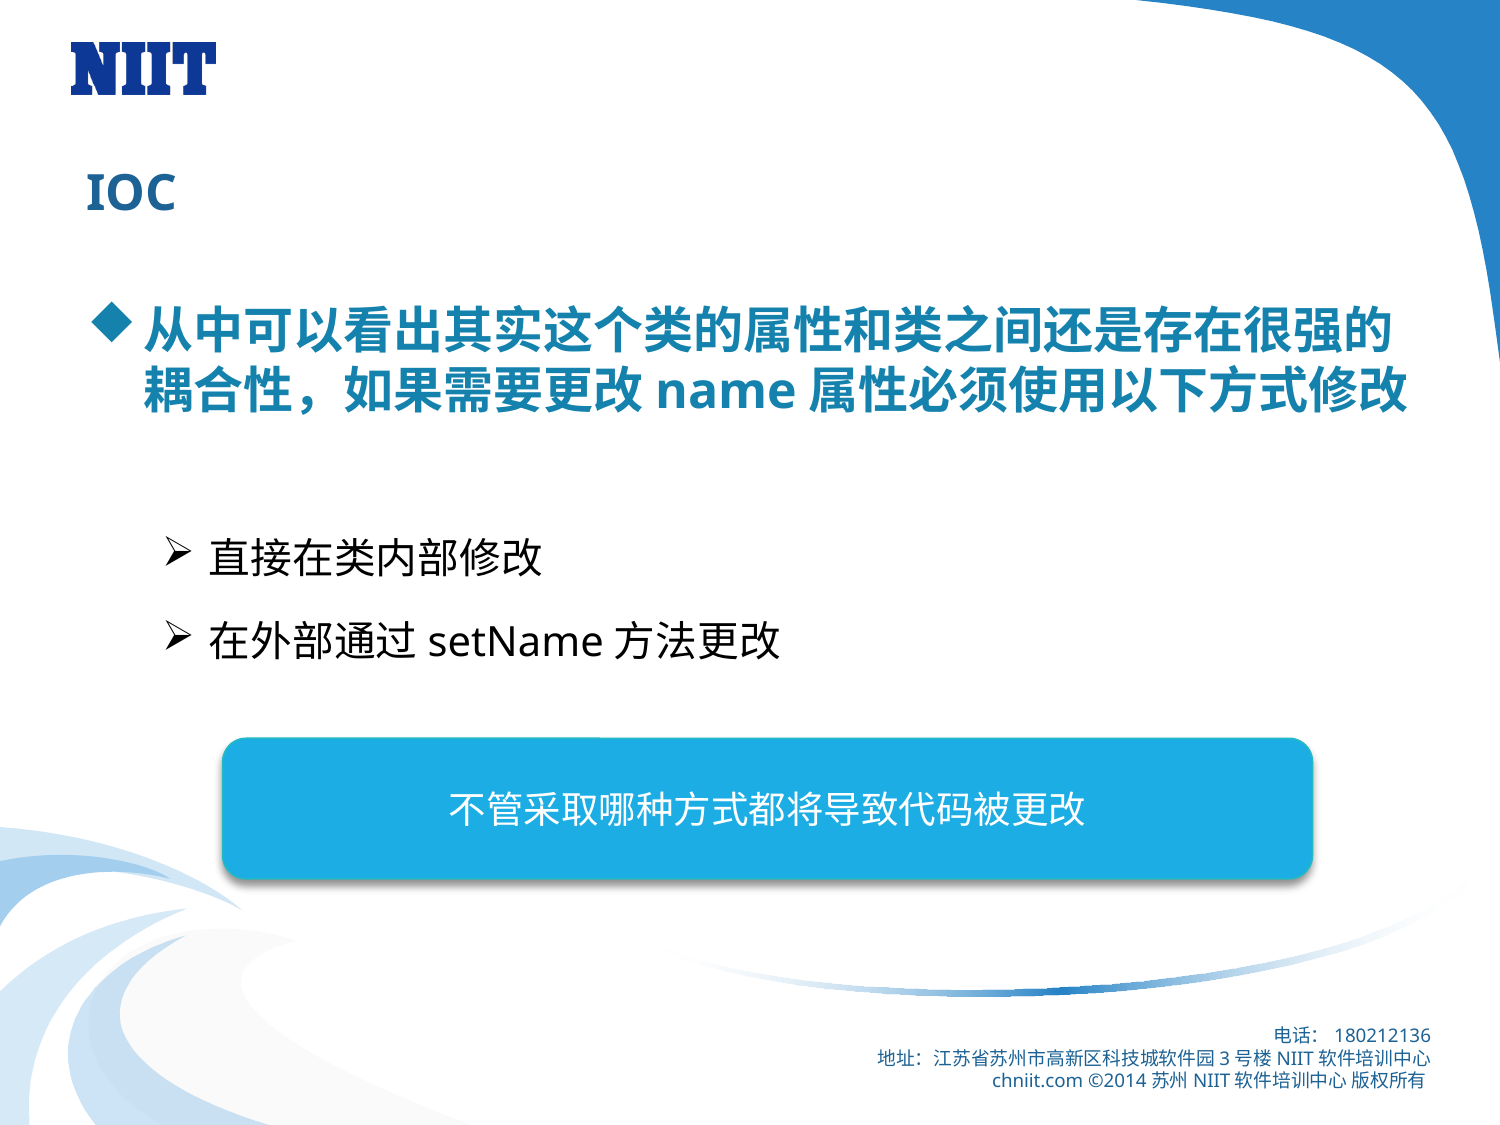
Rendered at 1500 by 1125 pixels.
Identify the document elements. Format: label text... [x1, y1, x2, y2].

list 从中可以看出其实这个类的属性和类之间还是存在很强的耦合性，如果需要更改name属性必须使用以下方式修改 直接在类内部修改 在外部通过setName方法更改 [72, 291, 1425, 983]
title IOC [71, 131, 1422, 250]
picture [71, 42, 216, 95]
text_box 不管采取哪种方式都将导致代码被更改 [221, 737, 1314, 880]
